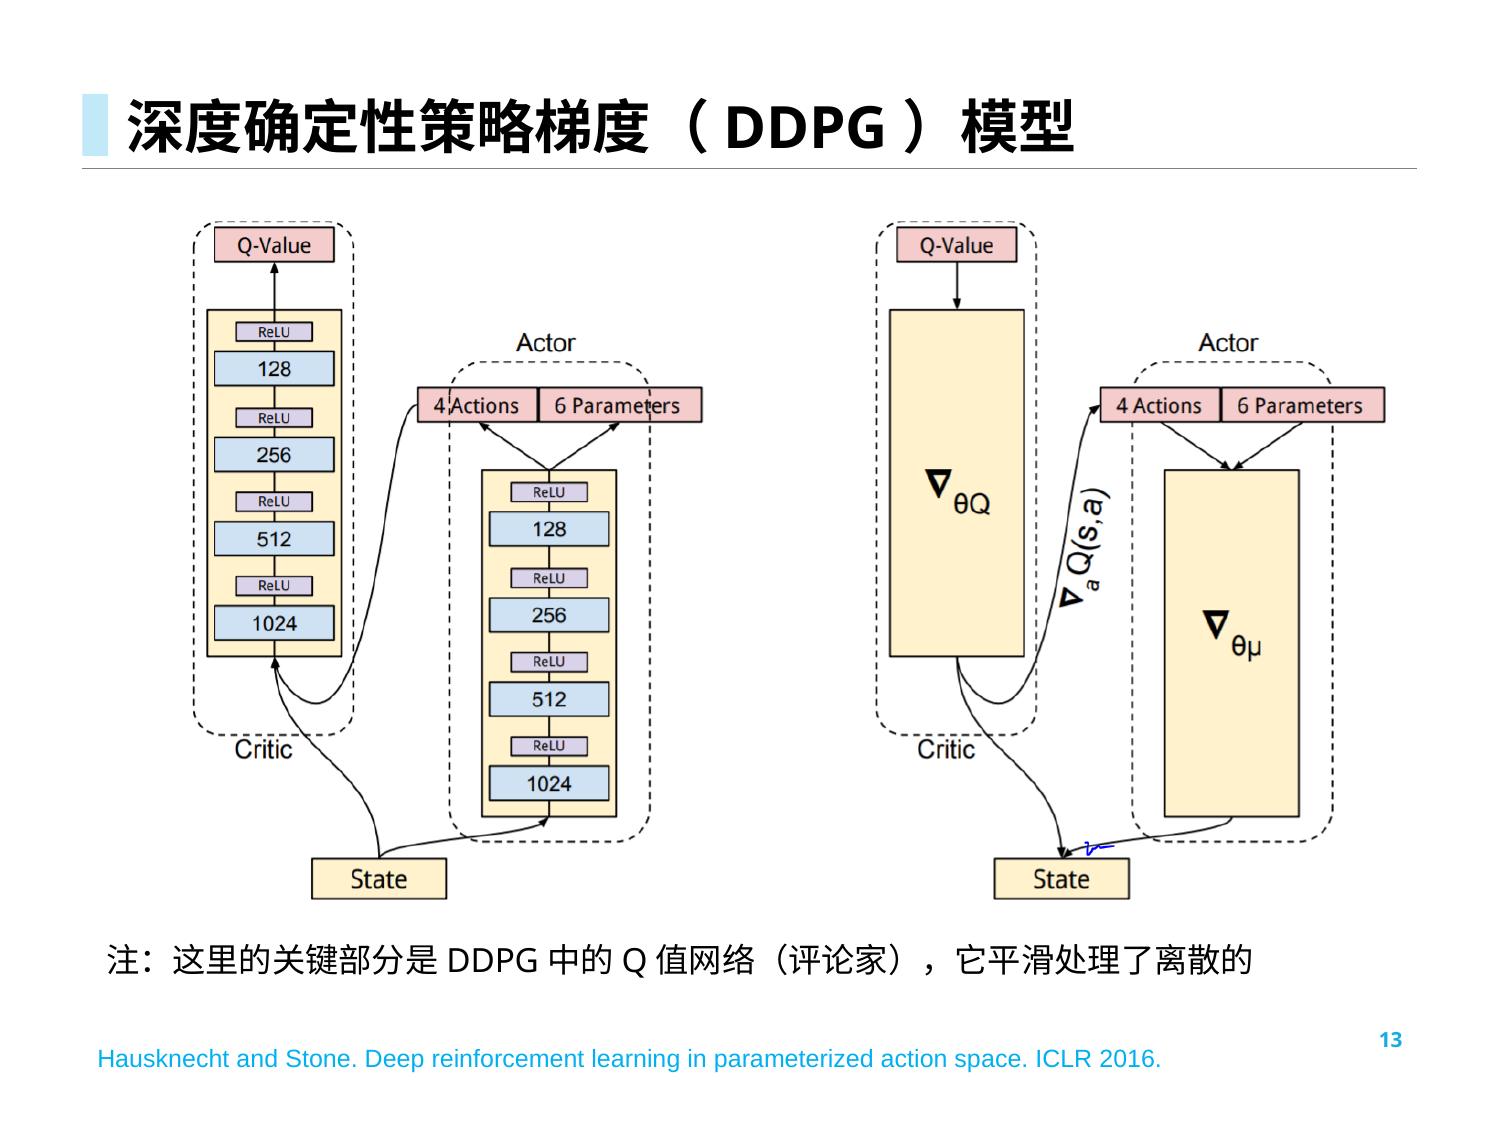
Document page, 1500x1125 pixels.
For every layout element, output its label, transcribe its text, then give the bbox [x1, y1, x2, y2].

slide_number 13 [1059, 1023, 1418, 1058]
picture [161, 178, 1409, 932]
text_box Hausknecht and Stone. Deep reinforcement learning in parameterized action space. ICLR 2016. [82, 1035, 1187, 1081]
title 深度确定性策略梯度（DDPG）模型 [111, 0, 1447, 169]
